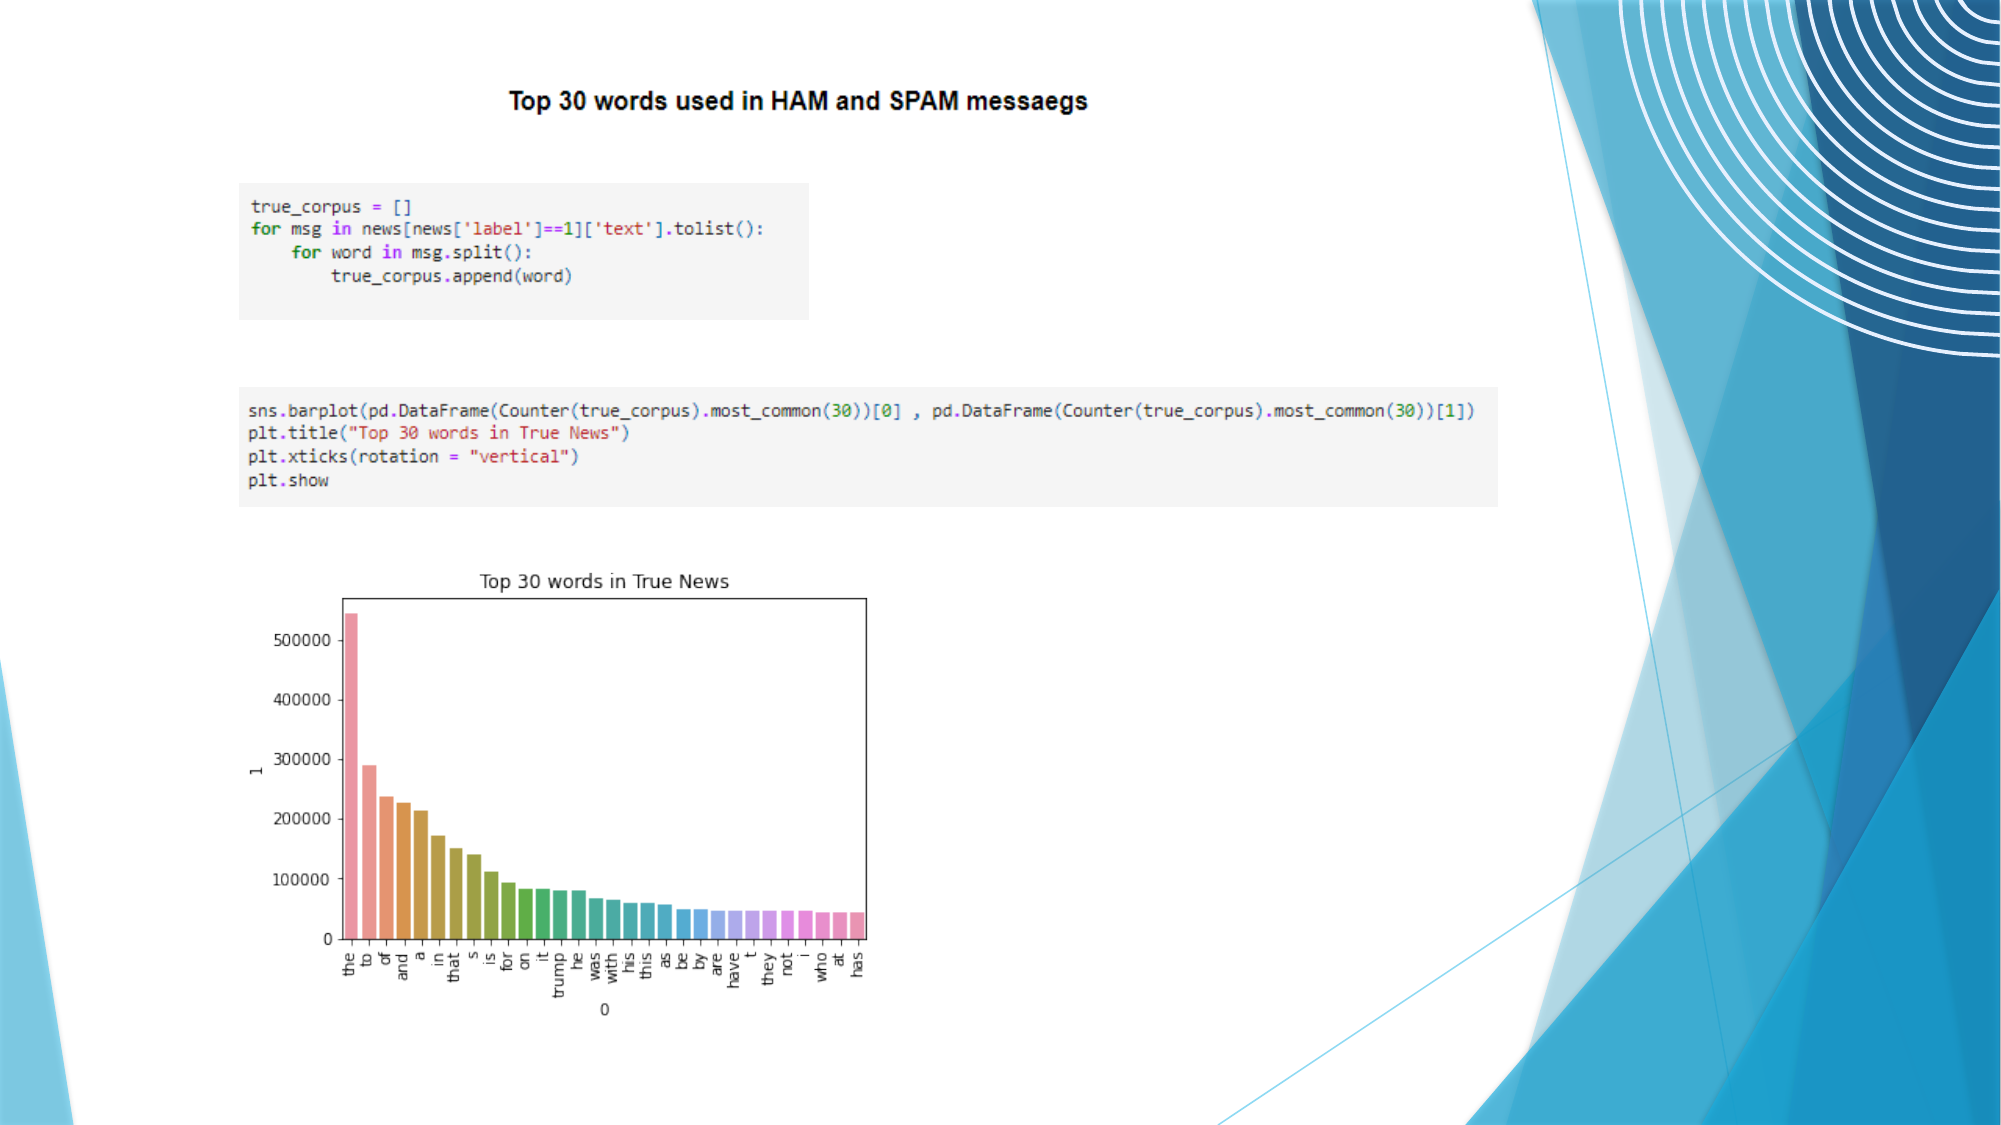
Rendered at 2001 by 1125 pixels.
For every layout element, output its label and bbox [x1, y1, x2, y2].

picture [238, 386, 1498, 507]
picture [238, 182, 809, 320]
picture [498, 64, 1105, 131]
picture [238, 561, 878, 1031]
